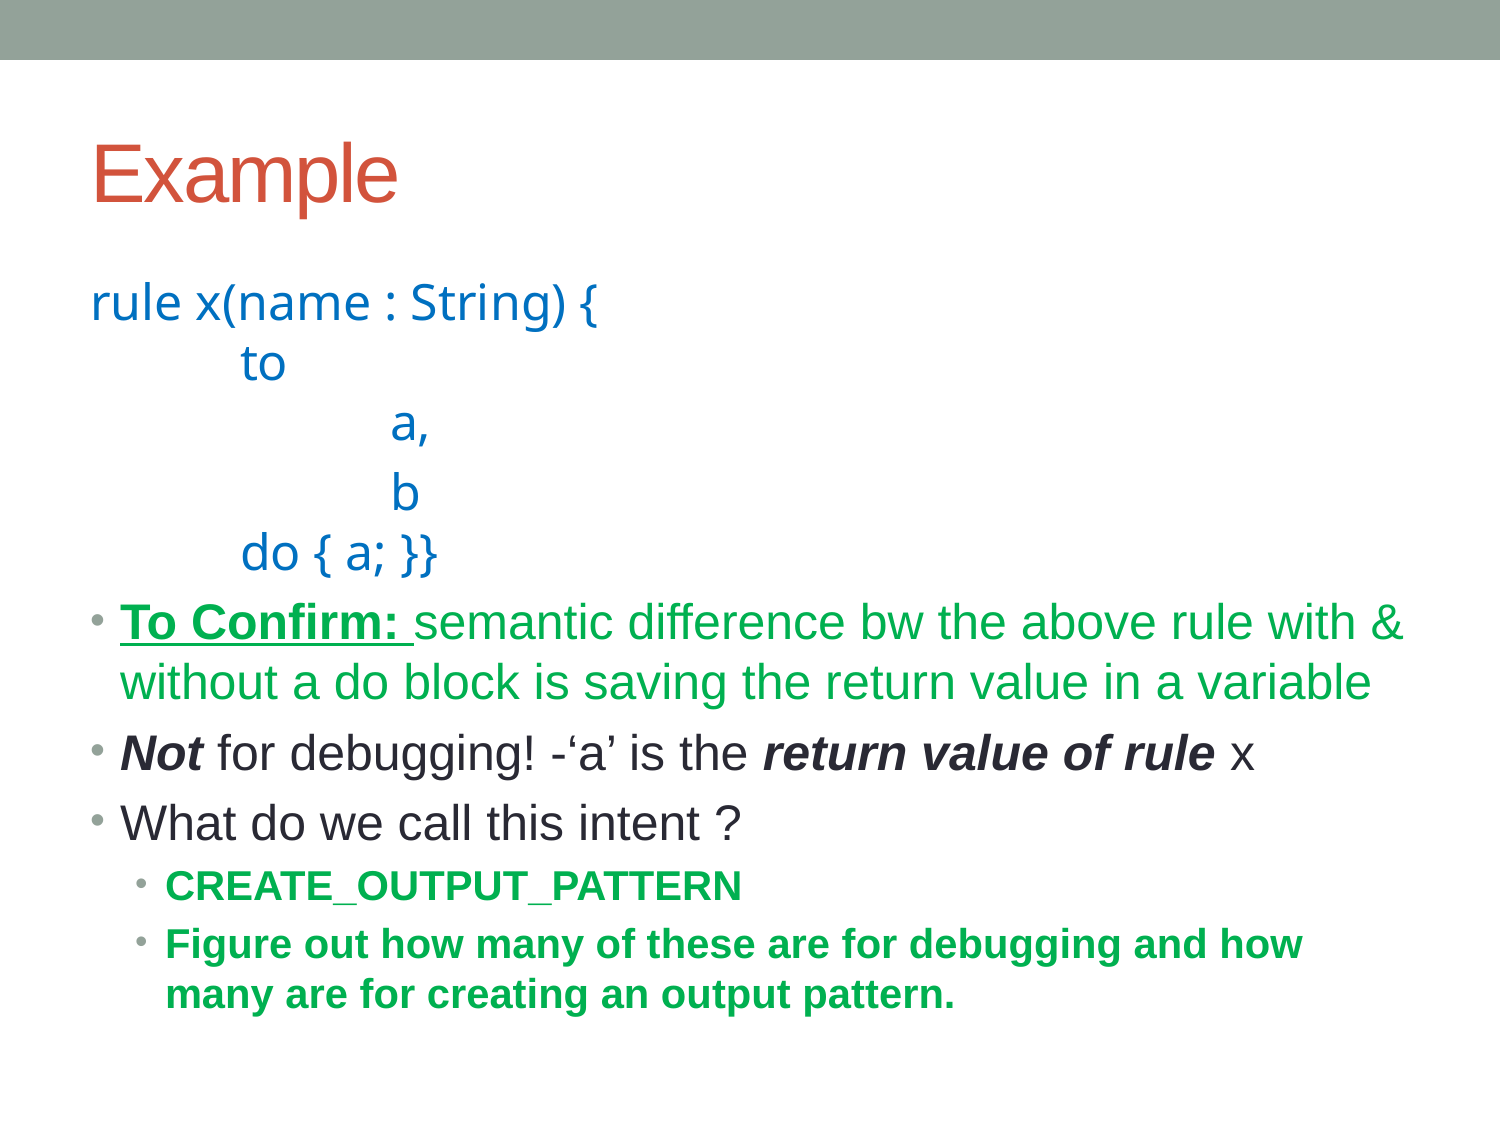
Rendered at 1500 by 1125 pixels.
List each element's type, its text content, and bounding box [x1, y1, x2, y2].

list rule x(name : String) { to a, b do { a; }} To Confirm: semantic difference bw the above rule with & without a do block is saving the return value in a variable Not for debugging! -‘a’ is the return value of rule x What do we call this intent ? CREATE_OUTPUT_PATTERN Figure out how many of these are for debugging and how many are for creating an output pattern. [75, 262, 1425, 1063]
title Example [75, 87, 1425, 250]
